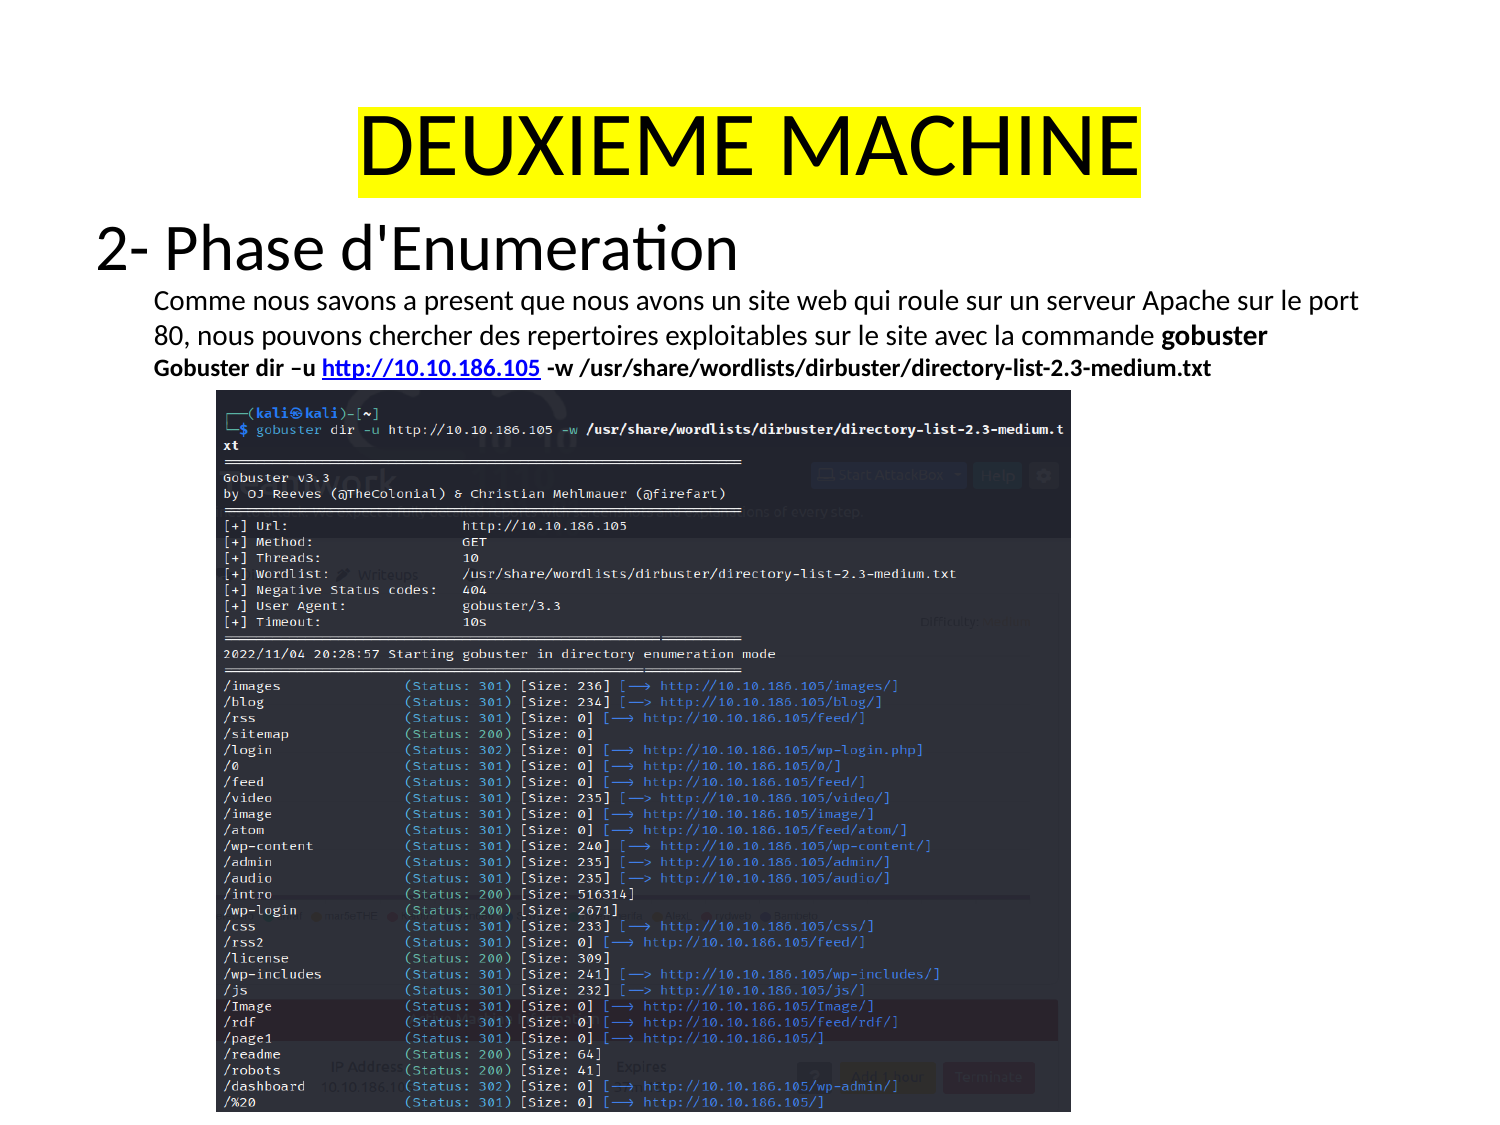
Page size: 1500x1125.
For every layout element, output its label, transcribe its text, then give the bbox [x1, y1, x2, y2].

title DEUXIEME MACHINE [75, 45, 1425, 233]
text_box Comme nous savons a present que nous avons un site web qui roule sur un serveur Apache sur le port 80, nous pouvons chercher des repertoires exploitables sur le site avec la commande gobuster Gobuster dir –u http://10.10.186.105 -w /usr/share/wordlists/dirbuster/directory-list-2.3-medium.txt [138, 273, 1388, 389]
list 2- Phase d'Enumeration [80, 195, 1431, 294]
picture [216, 390, 1071, 1112]
